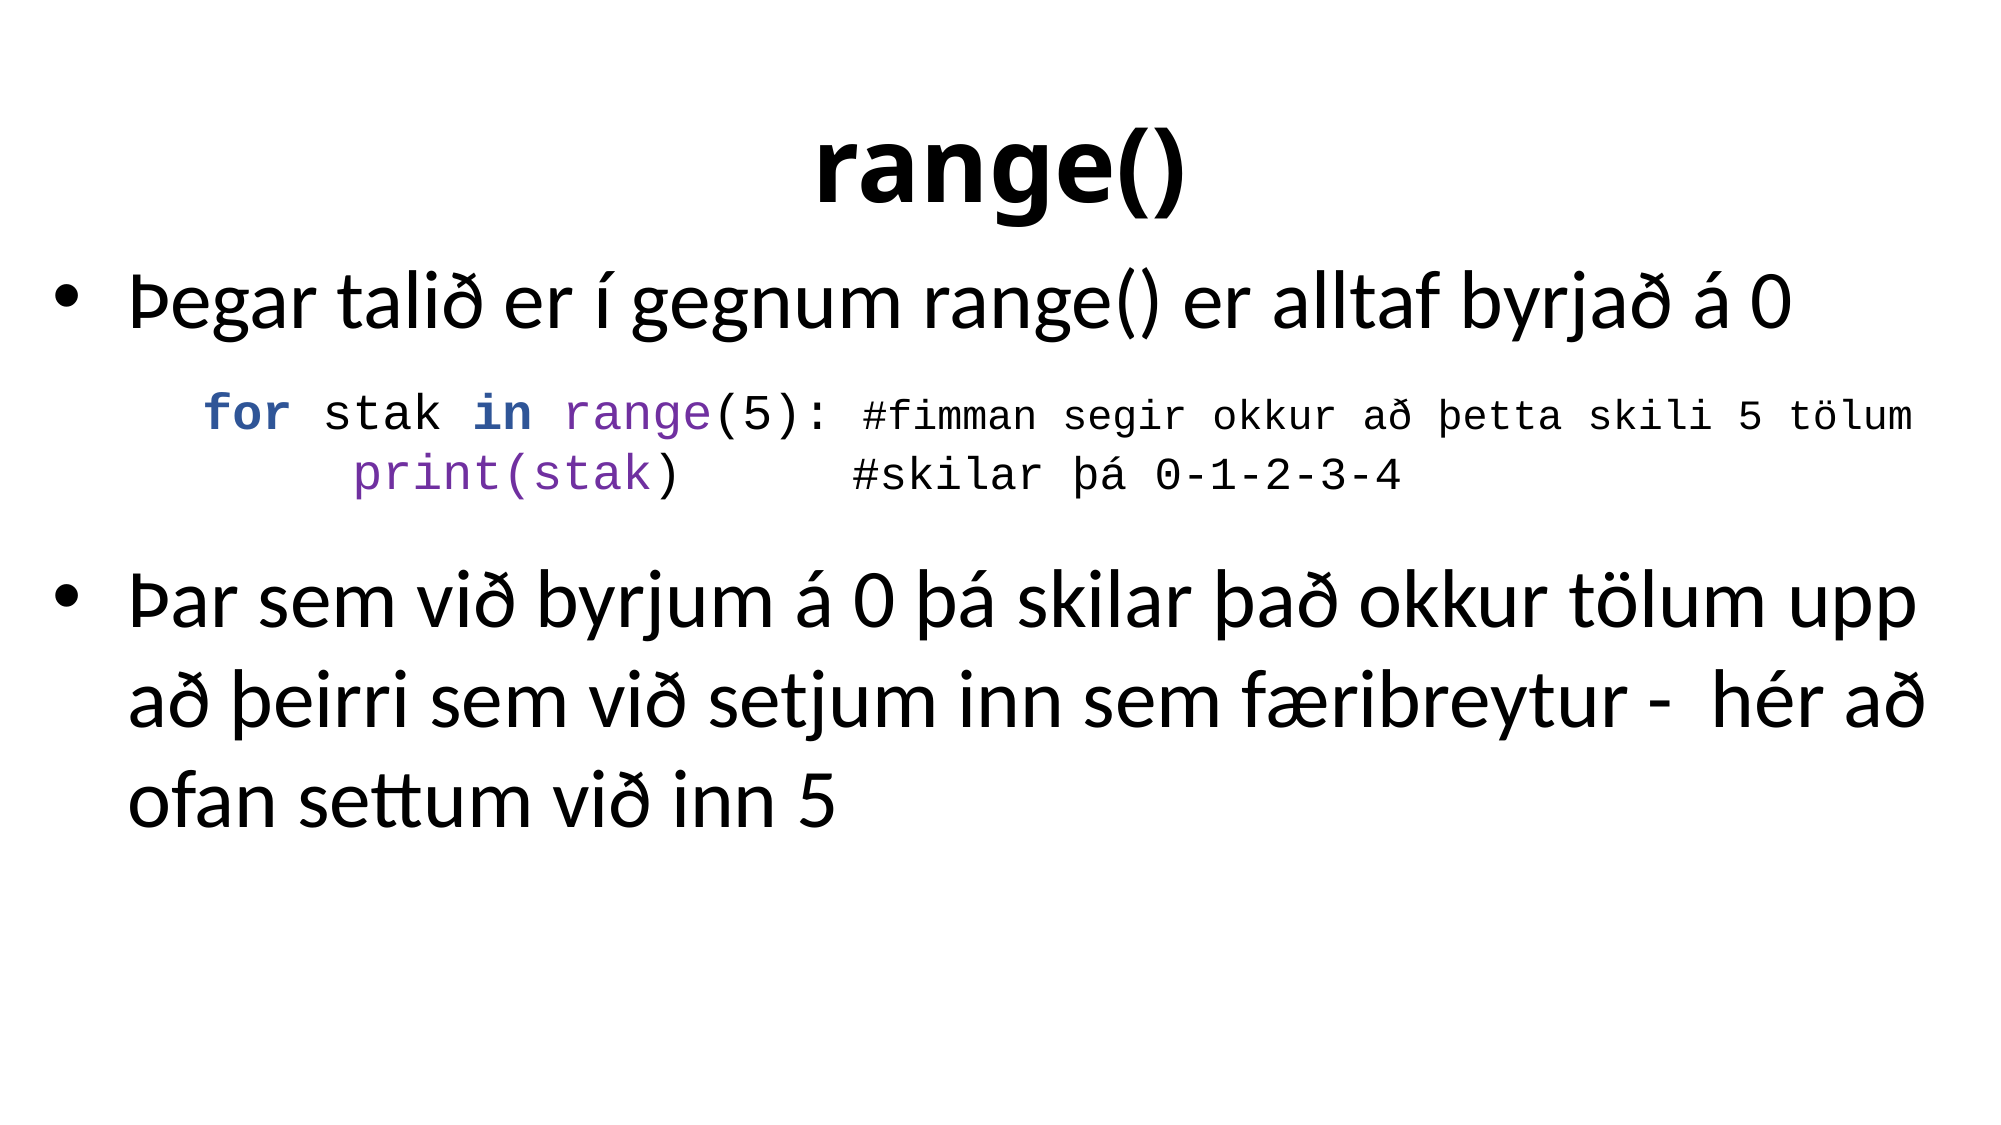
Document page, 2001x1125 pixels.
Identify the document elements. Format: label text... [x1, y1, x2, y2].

title range() [137, 59, 1863, 237]
text_box Þegar talið er í gegnum range() er alltaf byrjað á 0 for stak in range(5): #fimman segir okkur að þetta skili 5 tölum print(stak) #skilar þá 0-1-2-3-4 Þar sem við byrjum á 0 þá skilar það okkur tölum upp að þeirri sem við setjum inn sem færibreytur - hér að ofan settum við inn 5 [37, 237, 1963, 1077]
